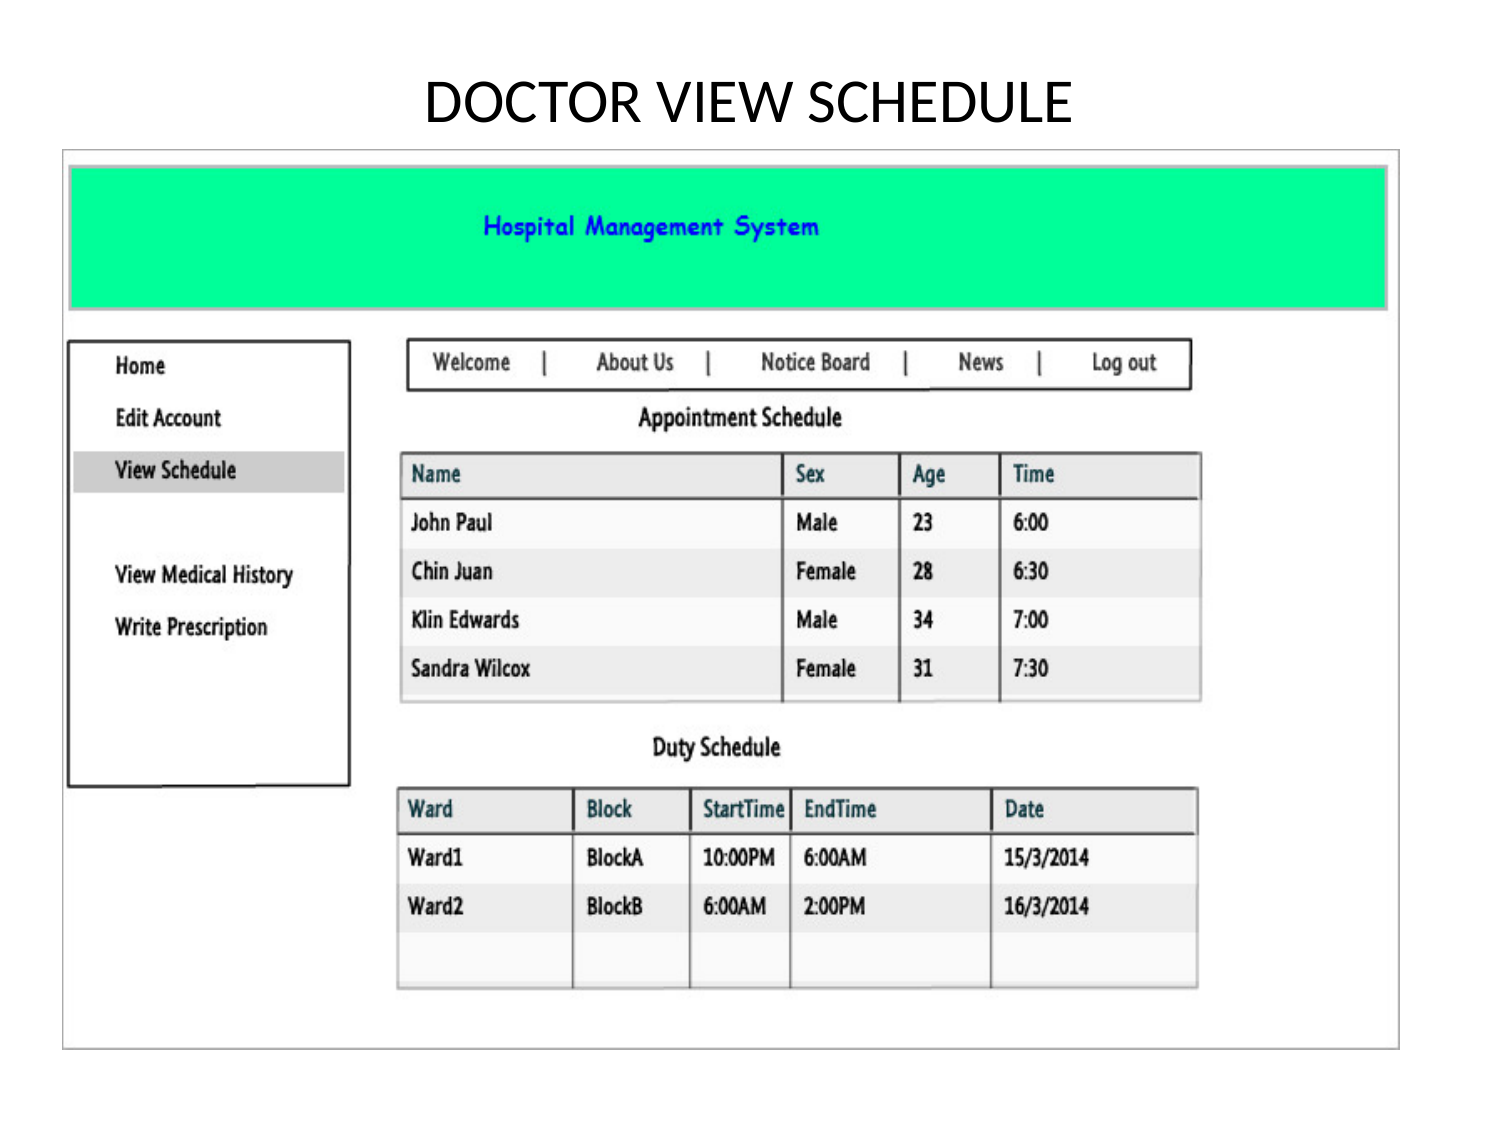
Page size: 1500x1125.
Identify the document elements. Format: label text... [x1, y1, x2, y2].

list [62, 149, 1401, 1051]
title DOCTOR VIEW SCHEDULE [75, 45, 1425, 150]
